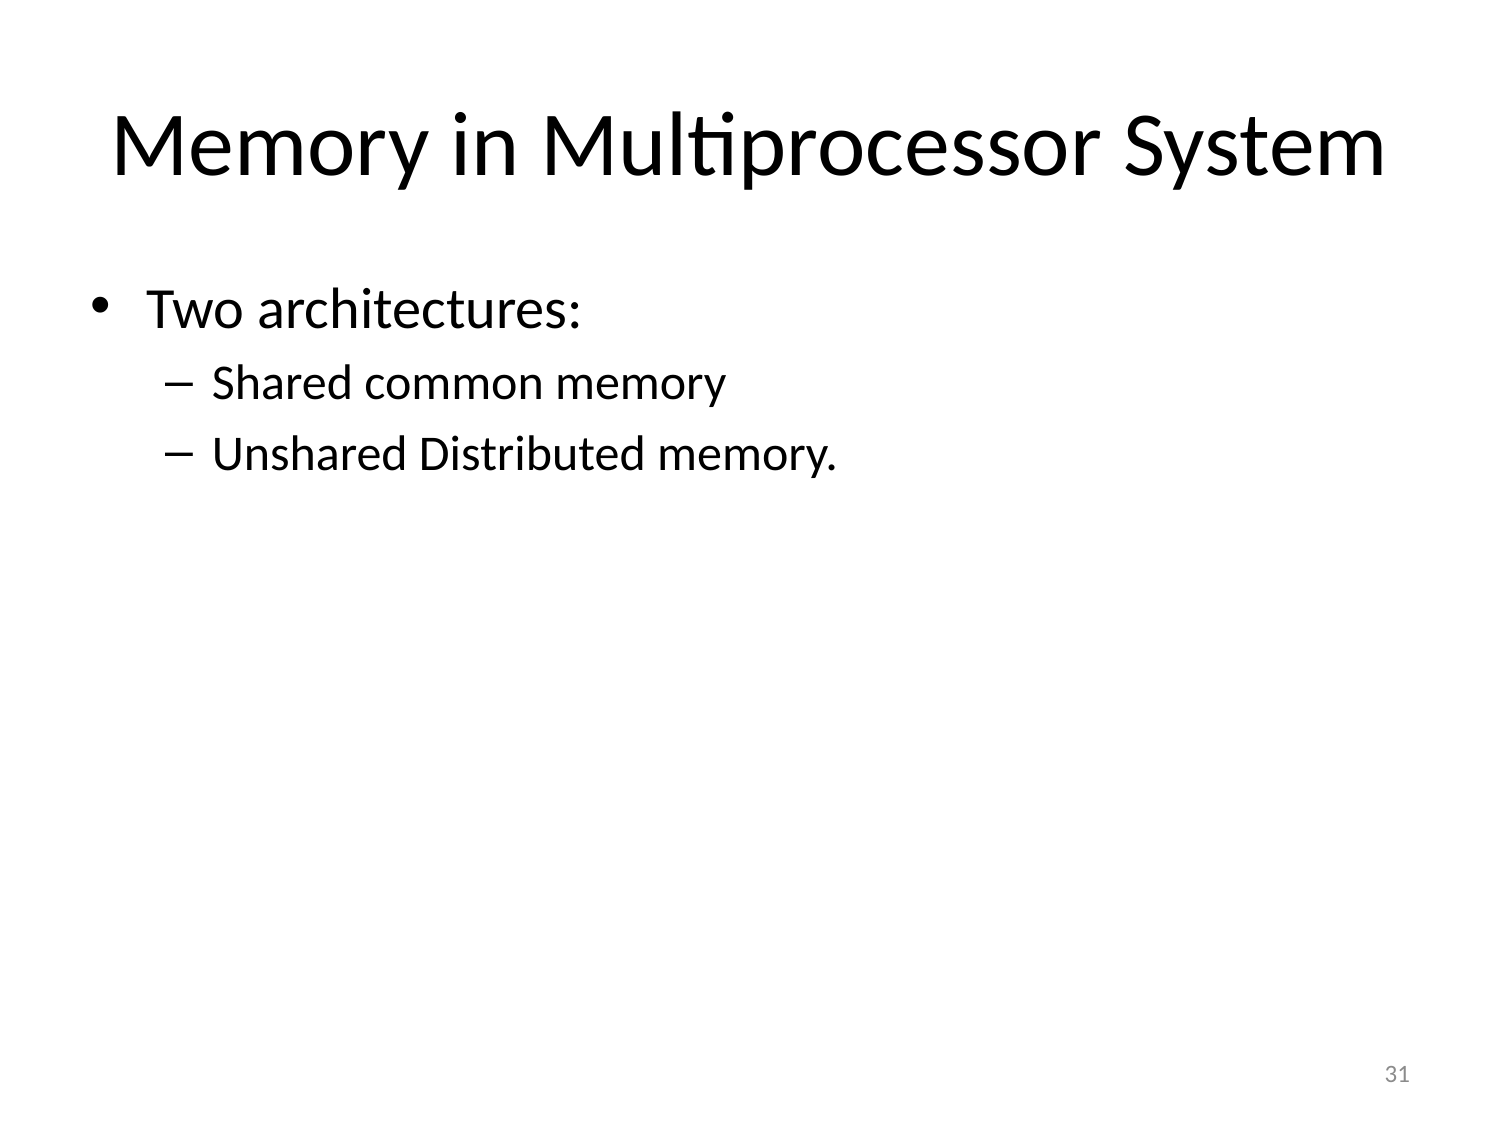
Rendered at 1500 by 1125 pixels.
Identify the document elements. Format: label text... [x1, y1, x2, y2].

slide_number 31 [1074, 1042, 1425, 1103]
title Memory in Multiprocessor System [75, 45, 1425, 233]
list Two architectures: Shared common memory Unshared Distributed memory. [75, 262, 1425, 1005]
